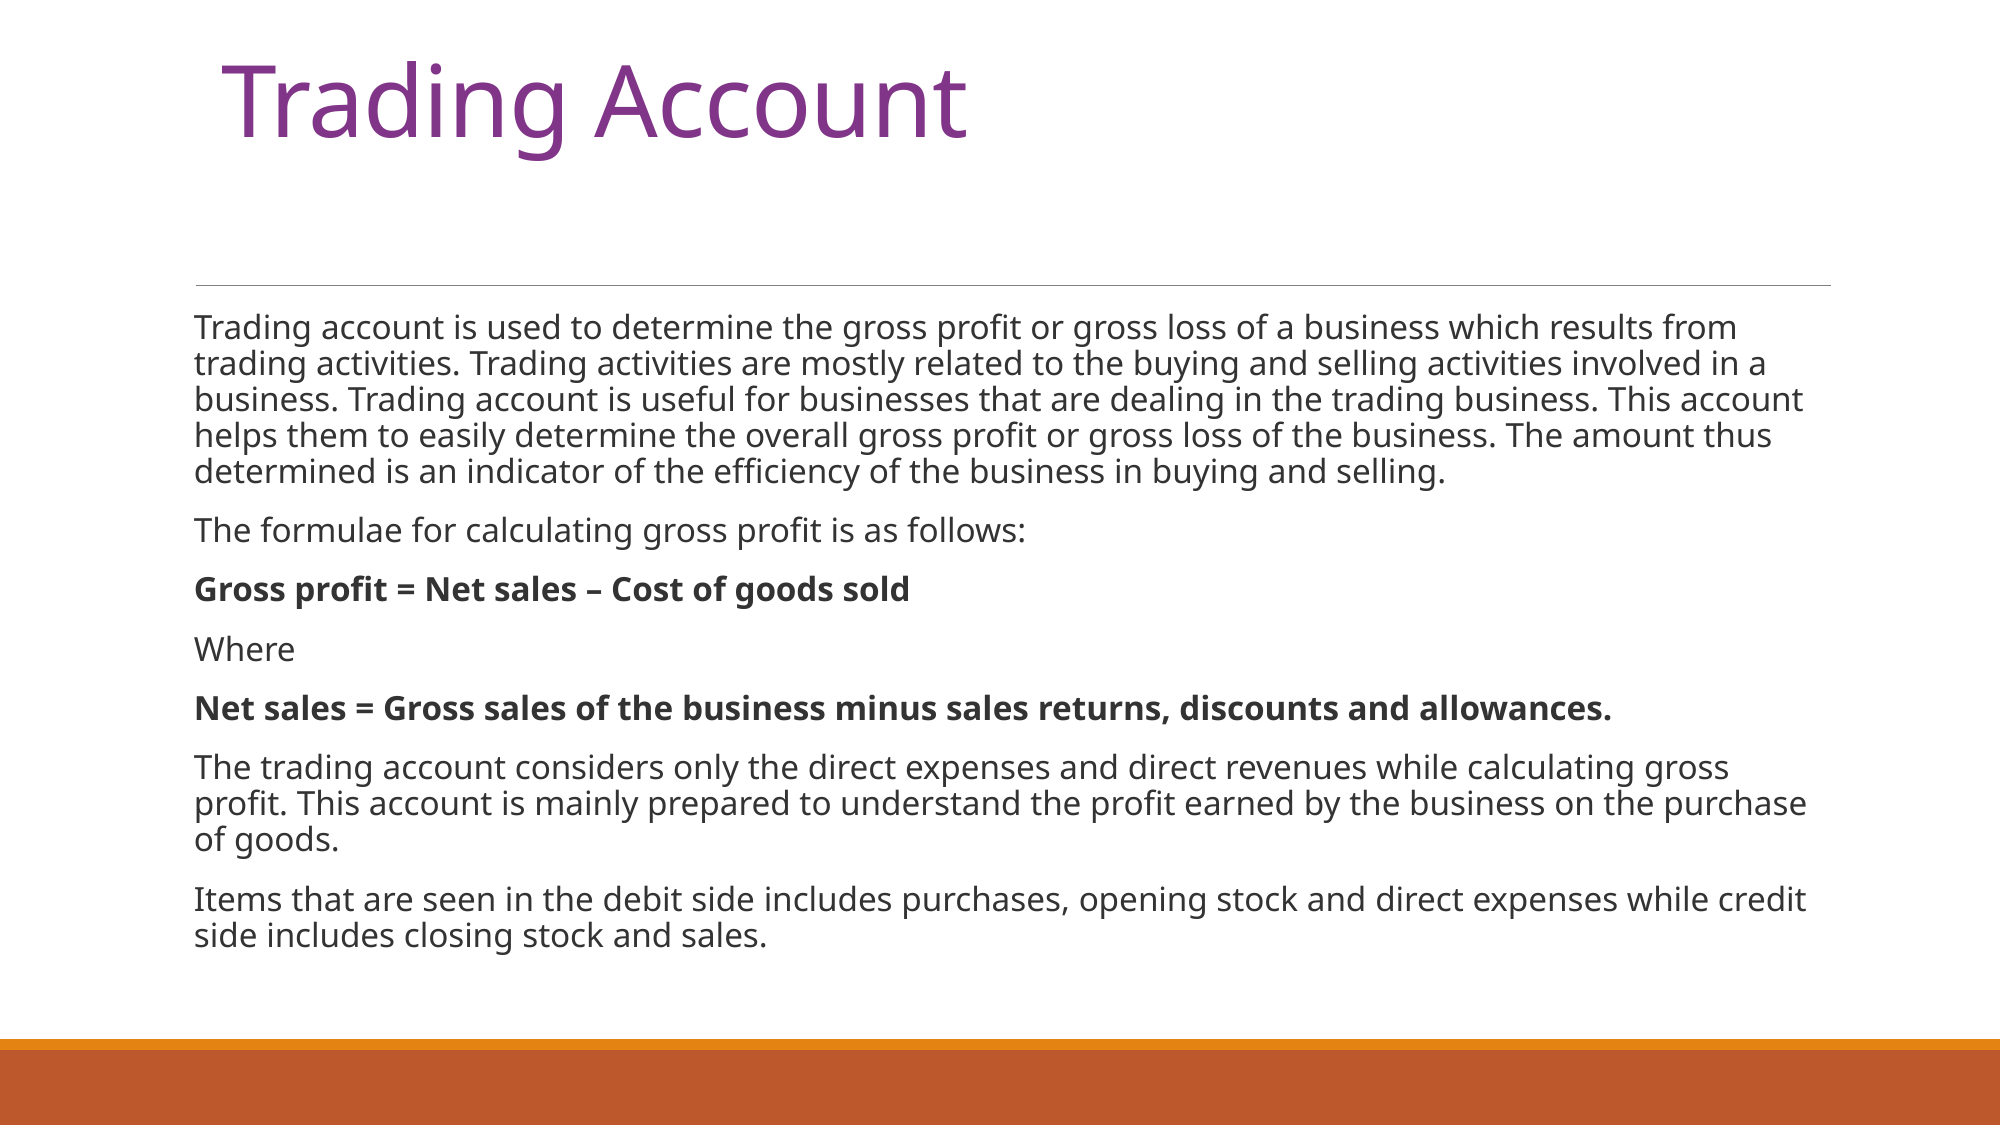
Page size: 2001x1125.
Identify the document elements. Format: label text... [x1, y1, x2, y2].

title Trading Account [180, 47, 1830, 285]
list Trading account is used to determine the gross profit or gross loss of a business which results from trading activities. Trading activities are mostly related to the buying and selling activities involved in a business. Trading account is useful for businesses that are dealing in the trading business. This account helps them to easily determine the overall gross profit or gross loss of the business. The amount thus determined is an indicator of the efficiency of the business in buying and selling. The formulae for calculating gross profit is as follows: Gross profit = Net sales – Cost of goods sold Where Net sales = Gross sales of the business minus sales returns, discounts and allowances. The trading account considers only the direct expenses and direct revenues while calculating gross profit. This account is mainly prepared to understand the profit earned by the business on the purchase of goods. Items that are seen in the debit side includes purchases, opening stock and direct expenses while credit side includes closing stock and sales. [180, 302, 1830, 963]
